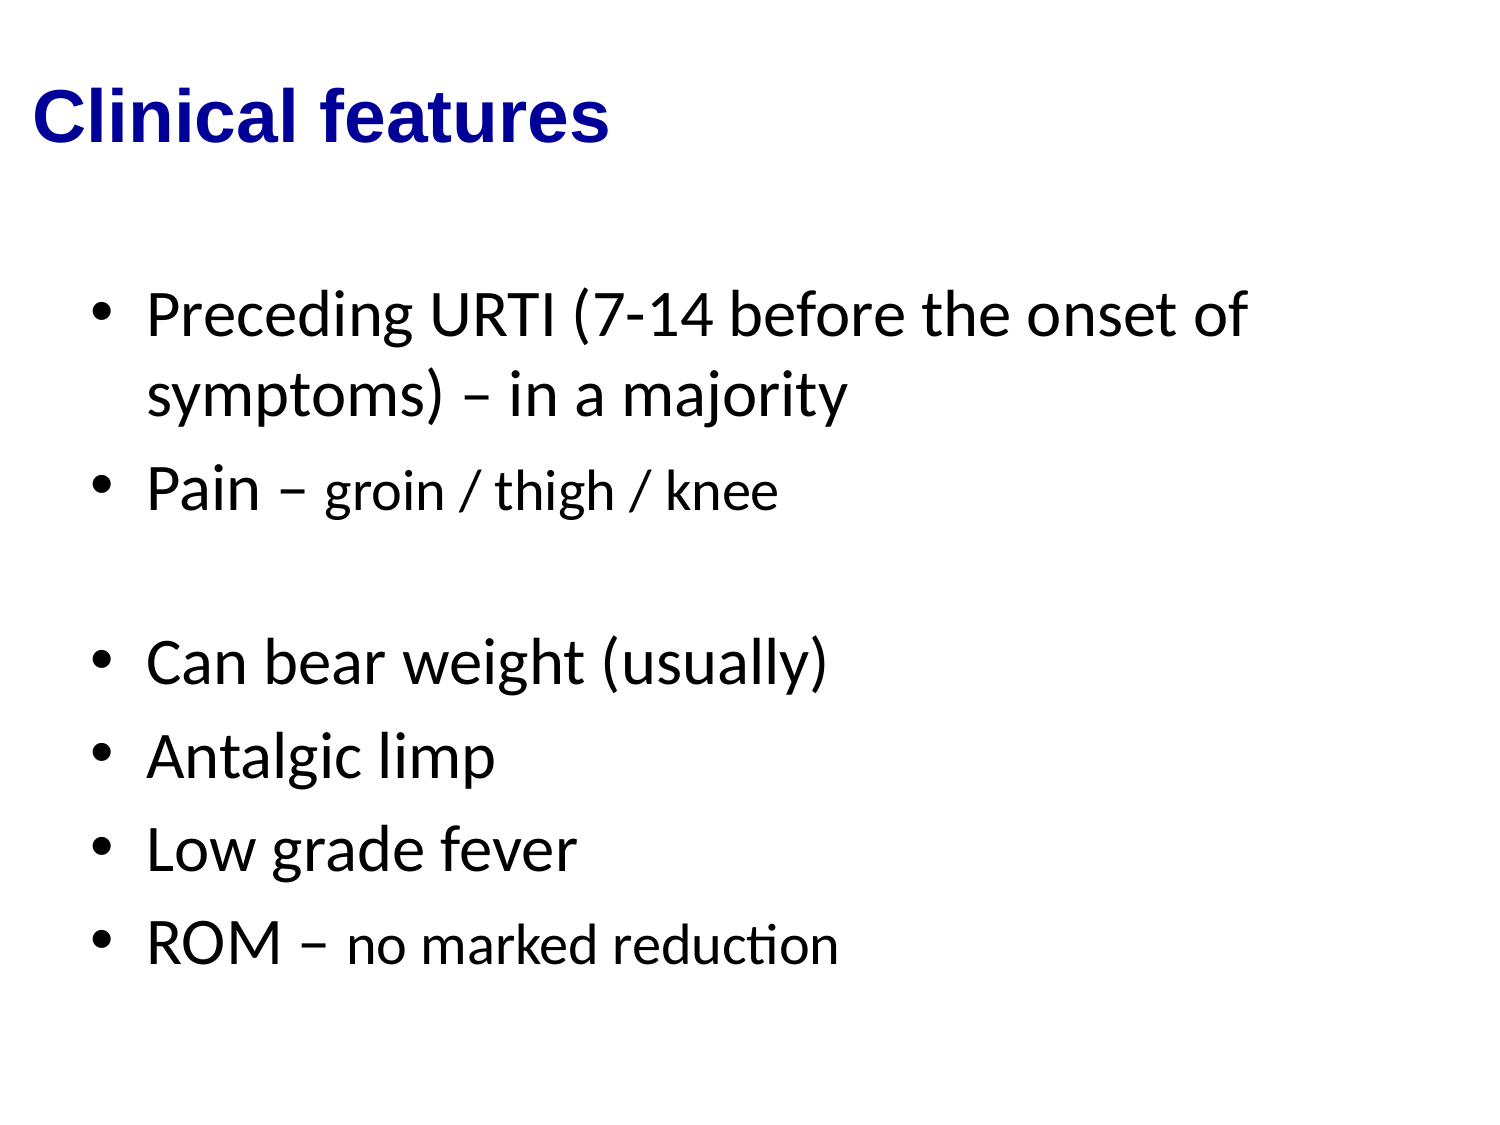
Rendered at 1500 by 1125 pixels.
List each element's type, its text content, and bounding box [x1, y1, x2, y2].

list Preceding URTI (7-14 before the onset of symptoms) – in a majority Pain – groin / thigh / knee Can bear weight (usually) Antalgic limp Low grade fever ROM – no marked reduction [75, 262, 1425, 1005]
title Clinical features [17, 19, 1459, 207]
